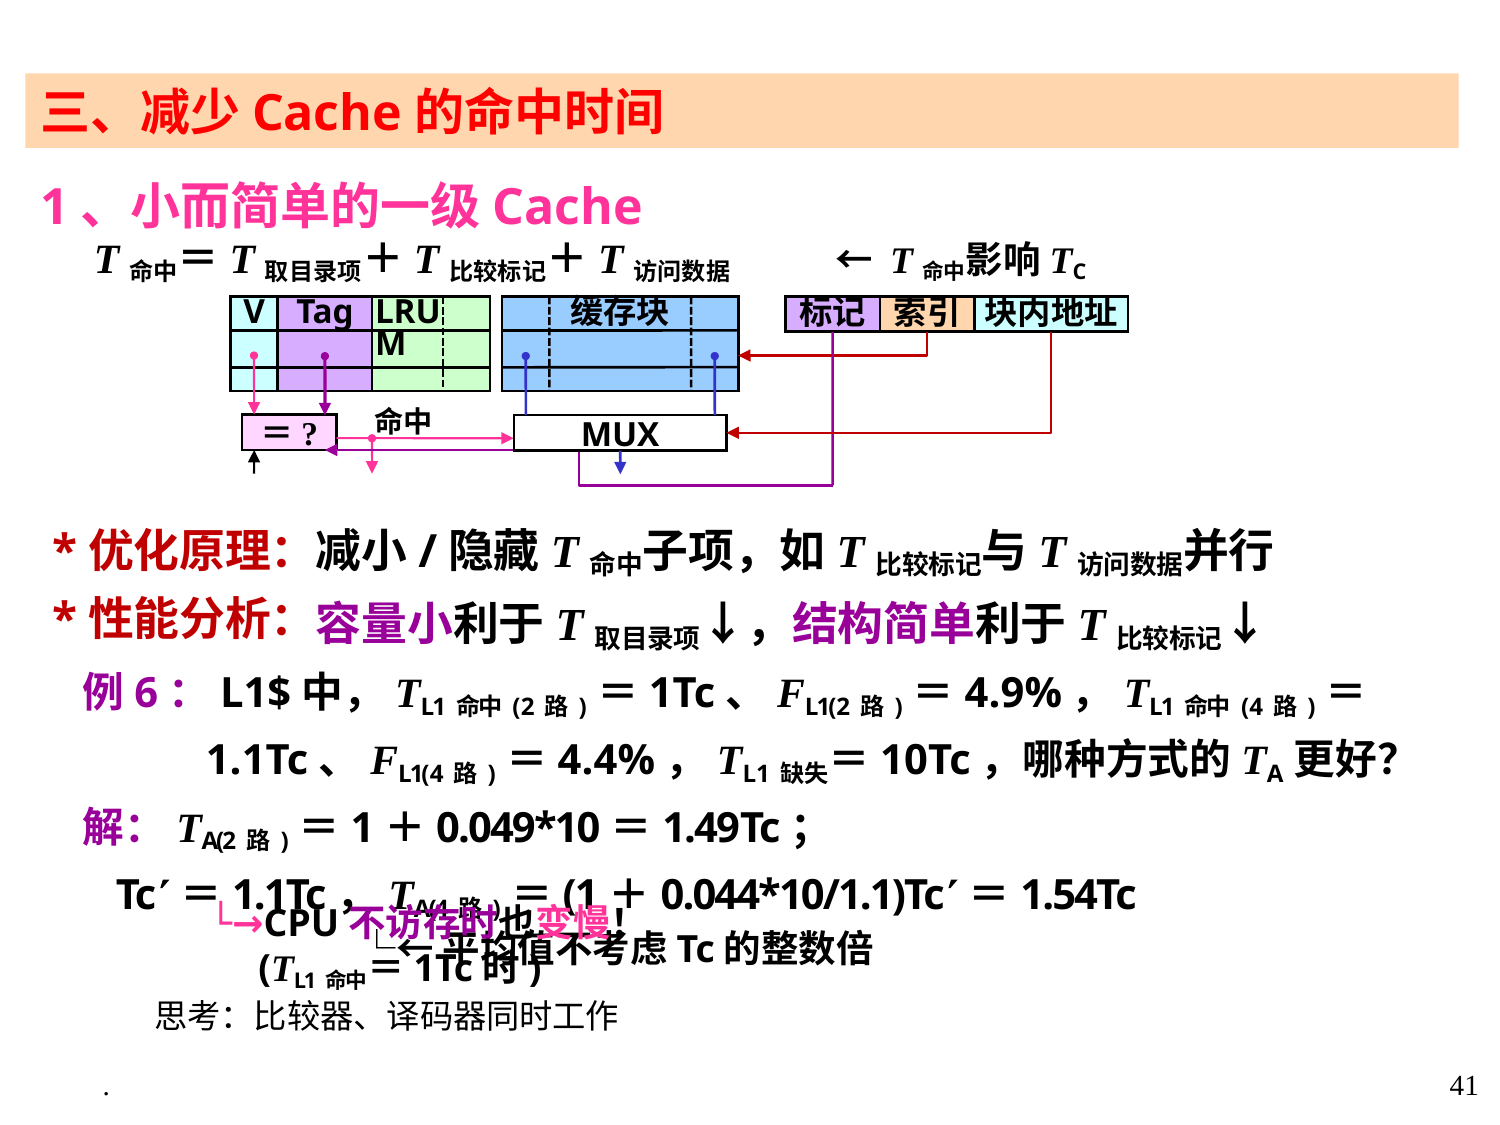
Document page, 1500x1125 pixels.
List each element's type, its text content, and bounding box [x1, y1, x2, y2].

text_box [513, 332, 1052, 475]
footer . [5, 1058, 207, 1118]
text_box 思考：比较器、译码器同时工作 [139, 987, 890, 1043]
text_box 三、减少Cache的命中时间 [25, 73, 1459, 148]
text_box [229, 296, 1129, 486]
text_box └→CPU不访存时也变慢！ (TL1命中＝1Tc时) [194, 885, 668, 987]
text_box 减小/隐藏T命中子项，如T比较标记与T访问数据并行 容量小利于T取目录项↓，结构简单利于T比较标记↓ [301, 499, 1435, 645]
text_box 1、小而简单的一级Cache T命中＝T取目录项＋T比较标记＋T访问数据 ← T命中影响TC *优化原理： *性能分析： [25, 151, 1459, 653]
text_box 例6：L1$中，TL1命中(2路)＝1Tc、FL1(2路)＝4.9%，TL1命中(4路)＝1.1Tc、FL1(4路)＝4.4%，TL1缺失＝10Tc，哪种方式的TA更好？ 解：TA(2路)＝1＋0.049*10＝1.49Tc； Tc＝1.1Tc，TA(4路)＝(1＋0.044*10/1.1)Tc＝1.54Tc └←平均值不考虑Tc的整数倍 [29, 645, 1471, 977]
slide_number 41 [1328, 1058, 1495, 1118]
